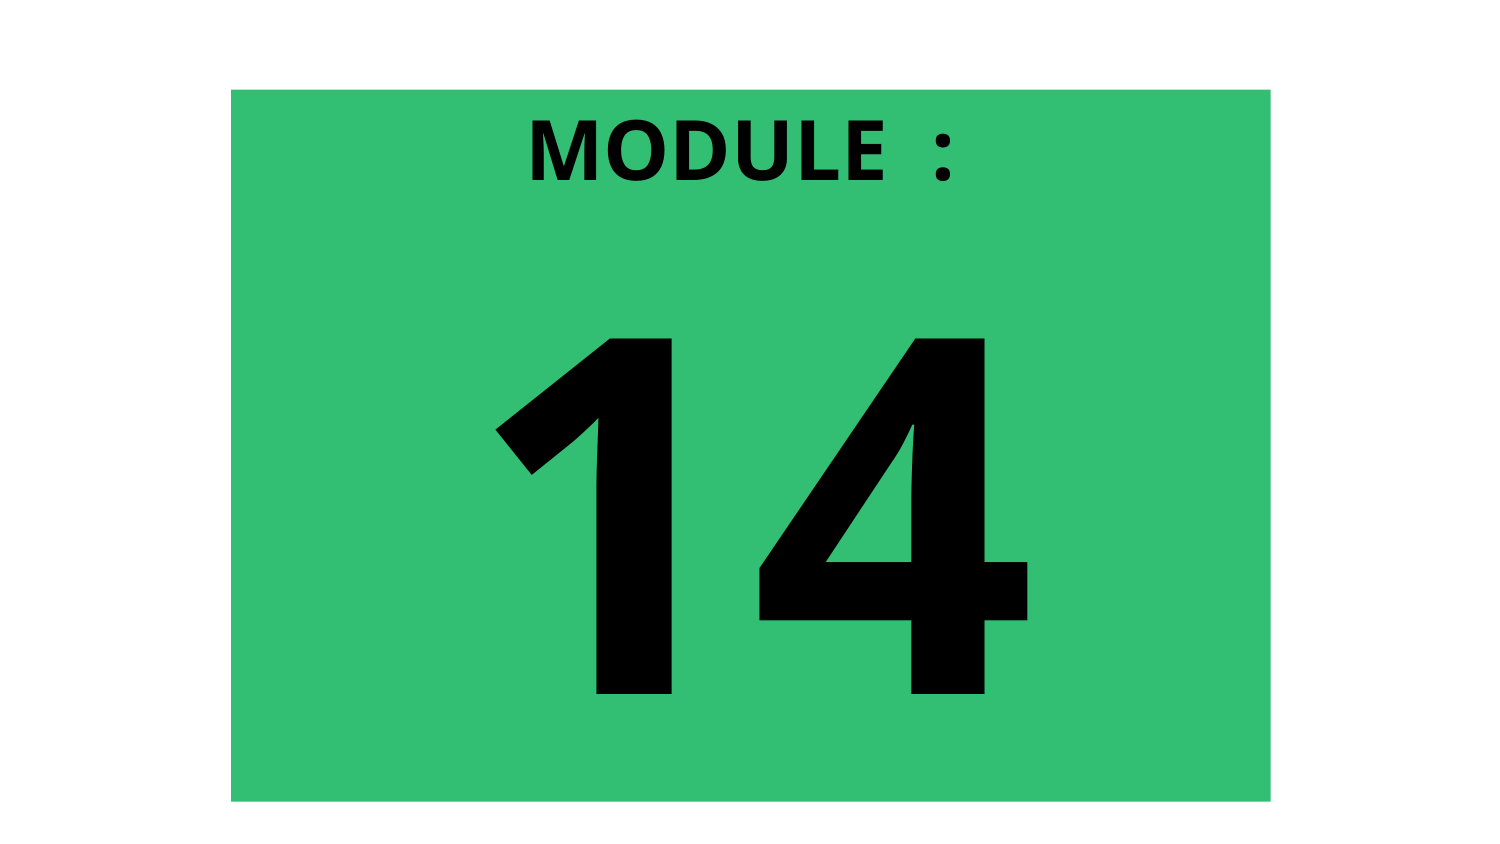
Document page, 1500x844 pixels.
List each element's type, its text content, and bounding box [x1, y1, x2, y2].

text_box MODULE : 14 [231, 89, 1271, 802]
